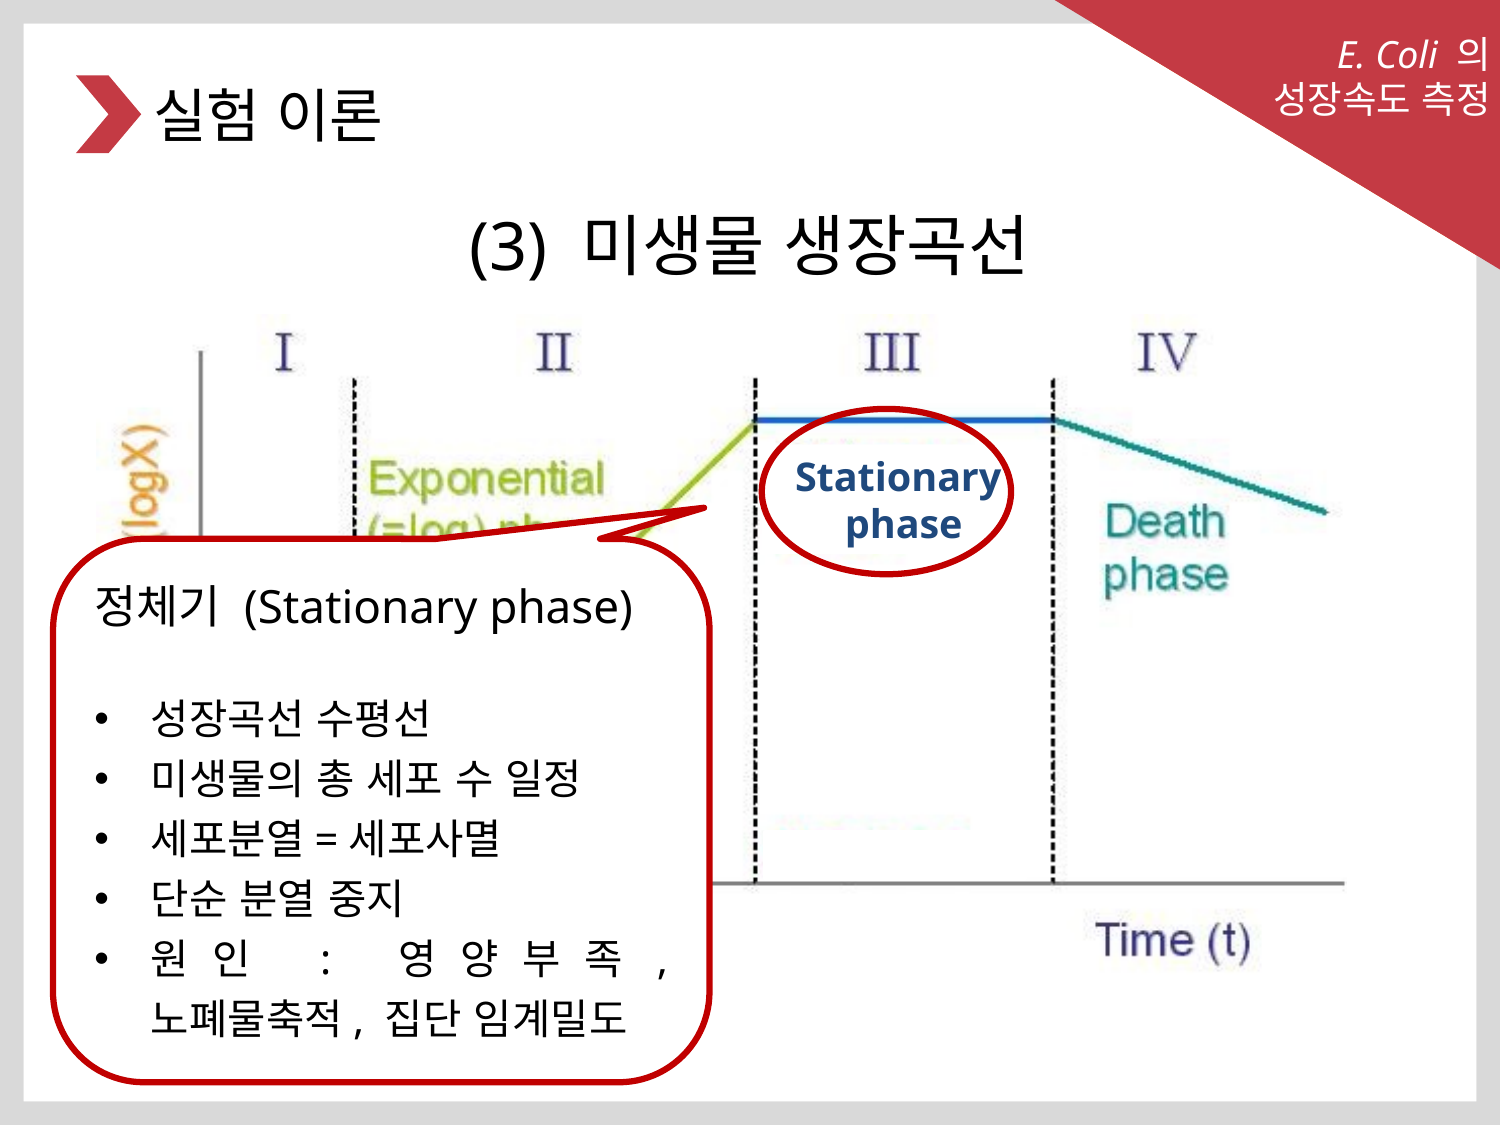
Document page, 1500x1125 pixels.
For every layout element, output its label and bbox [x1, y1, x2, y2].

text_box [0, 0, 1500, 1125]
picture [96, 314, 1347, 977]
